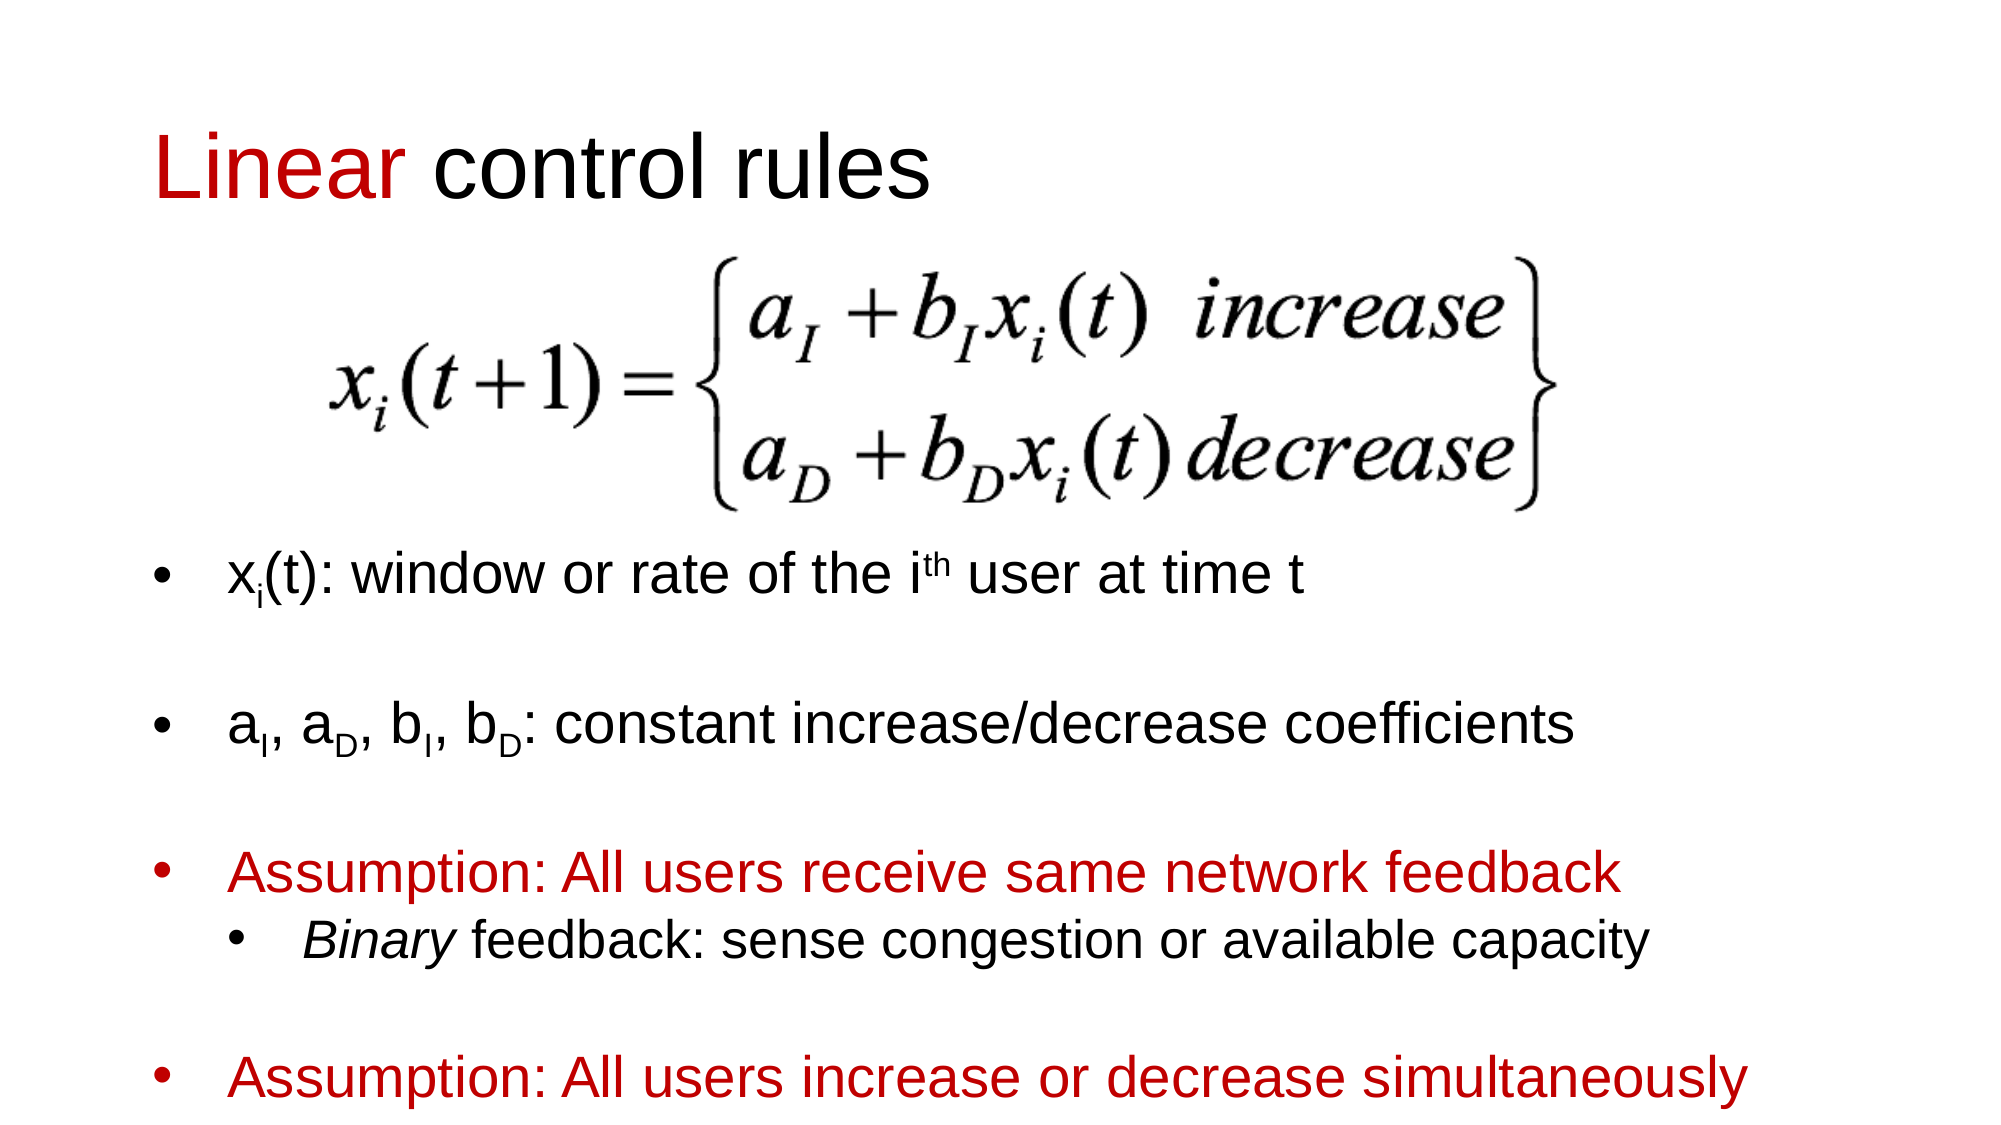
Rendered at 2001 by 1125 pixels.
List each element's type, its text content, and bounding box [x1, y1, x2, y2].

text_box xi(t): window or rate of the ith user at time t aI, aD, bI, bD: constant increase/decrease coefficients Assumption: All users receive same network feedback Binary feedback: sense congestion or available capacity Assumption: All users increase or decrease simultaneously [137, 527, 1870, 1117]
title Linear control rules [137, 59, 1863, 278]
picture [258, 239, 1577, 526]
